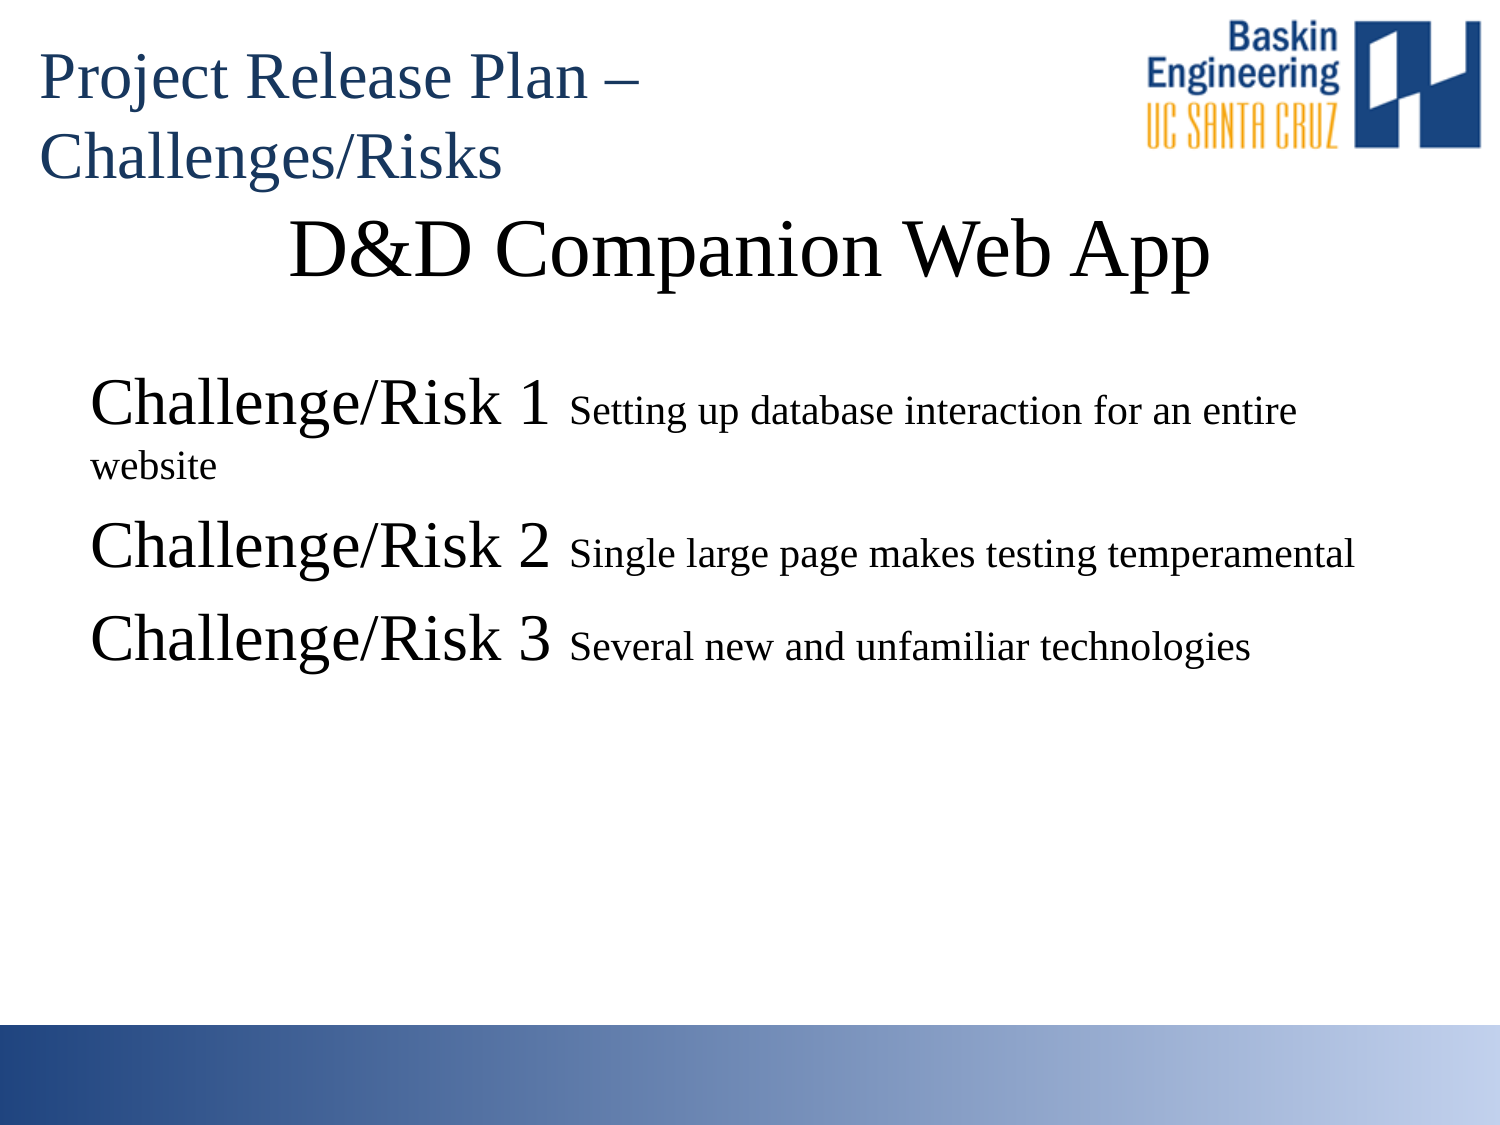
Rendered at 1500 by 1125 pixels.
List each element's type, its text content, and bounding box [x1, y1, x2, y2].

picture [1134, 12, 1498, 160]
text_box [0, 1025, 1500, 1125]
title D&D Companion Web App [87, 145, 1438, 334]
text_box Project Release Plan – Challenges/Risks [24, 24, 1129, 121]
list Challenge/Risk 1 Setting up database interaction for an entire website Challenge/Risk 2 Single large page makes testing temperamental Challenge/Risk 3 Several new and unfamiliar technologies [75, 350, 1425, 1005]
